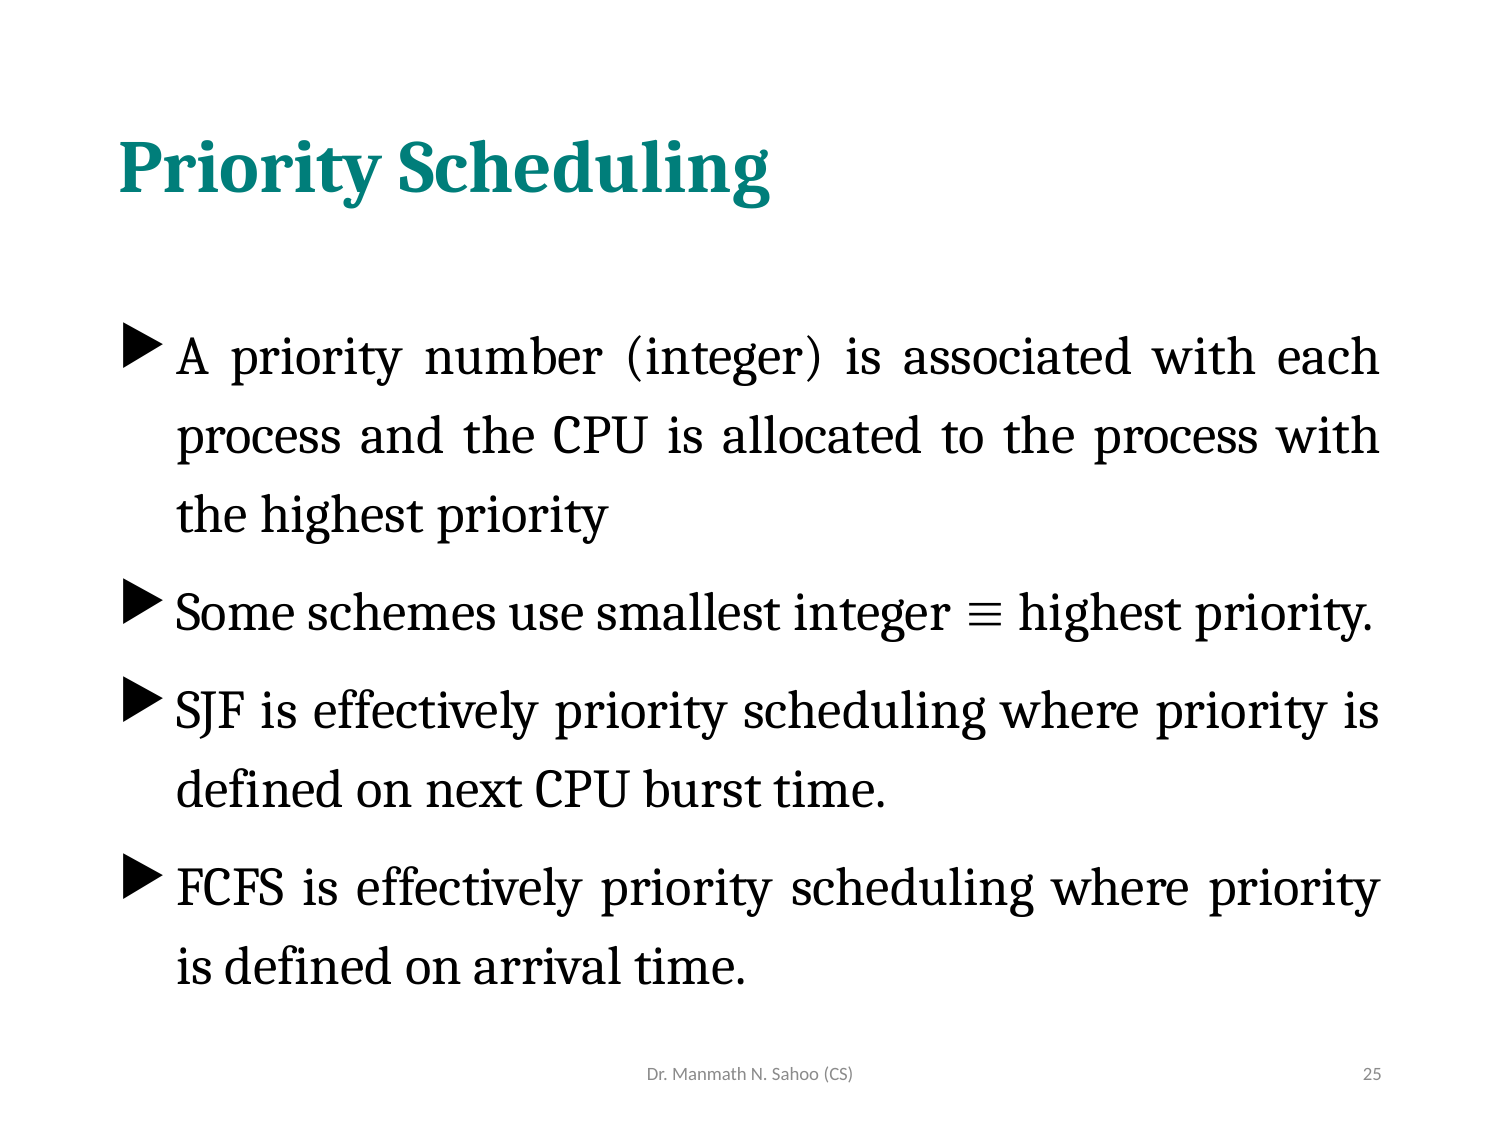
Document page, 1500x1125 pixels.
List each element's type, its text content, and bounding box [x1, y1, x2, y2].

title Priority Scheduling [103, 59, 1397, 278]
slide_number 25 [1059, 1042, 1397, 1103]
footer Dr. Manmath N. Sahoo (CS) [496, 1042, 1004, 1103]
list A priority number (integer) is associated with each process and the CPU is allocated to the process with the highest priority Some schemes use smallest integer  highest priority. SJF is effectively priority scheduling where priority is defined on next CPU burst time. FCFS is effectively priority scheduling where priority is defined on arrival time. [103, 299, 1397, 1014]
